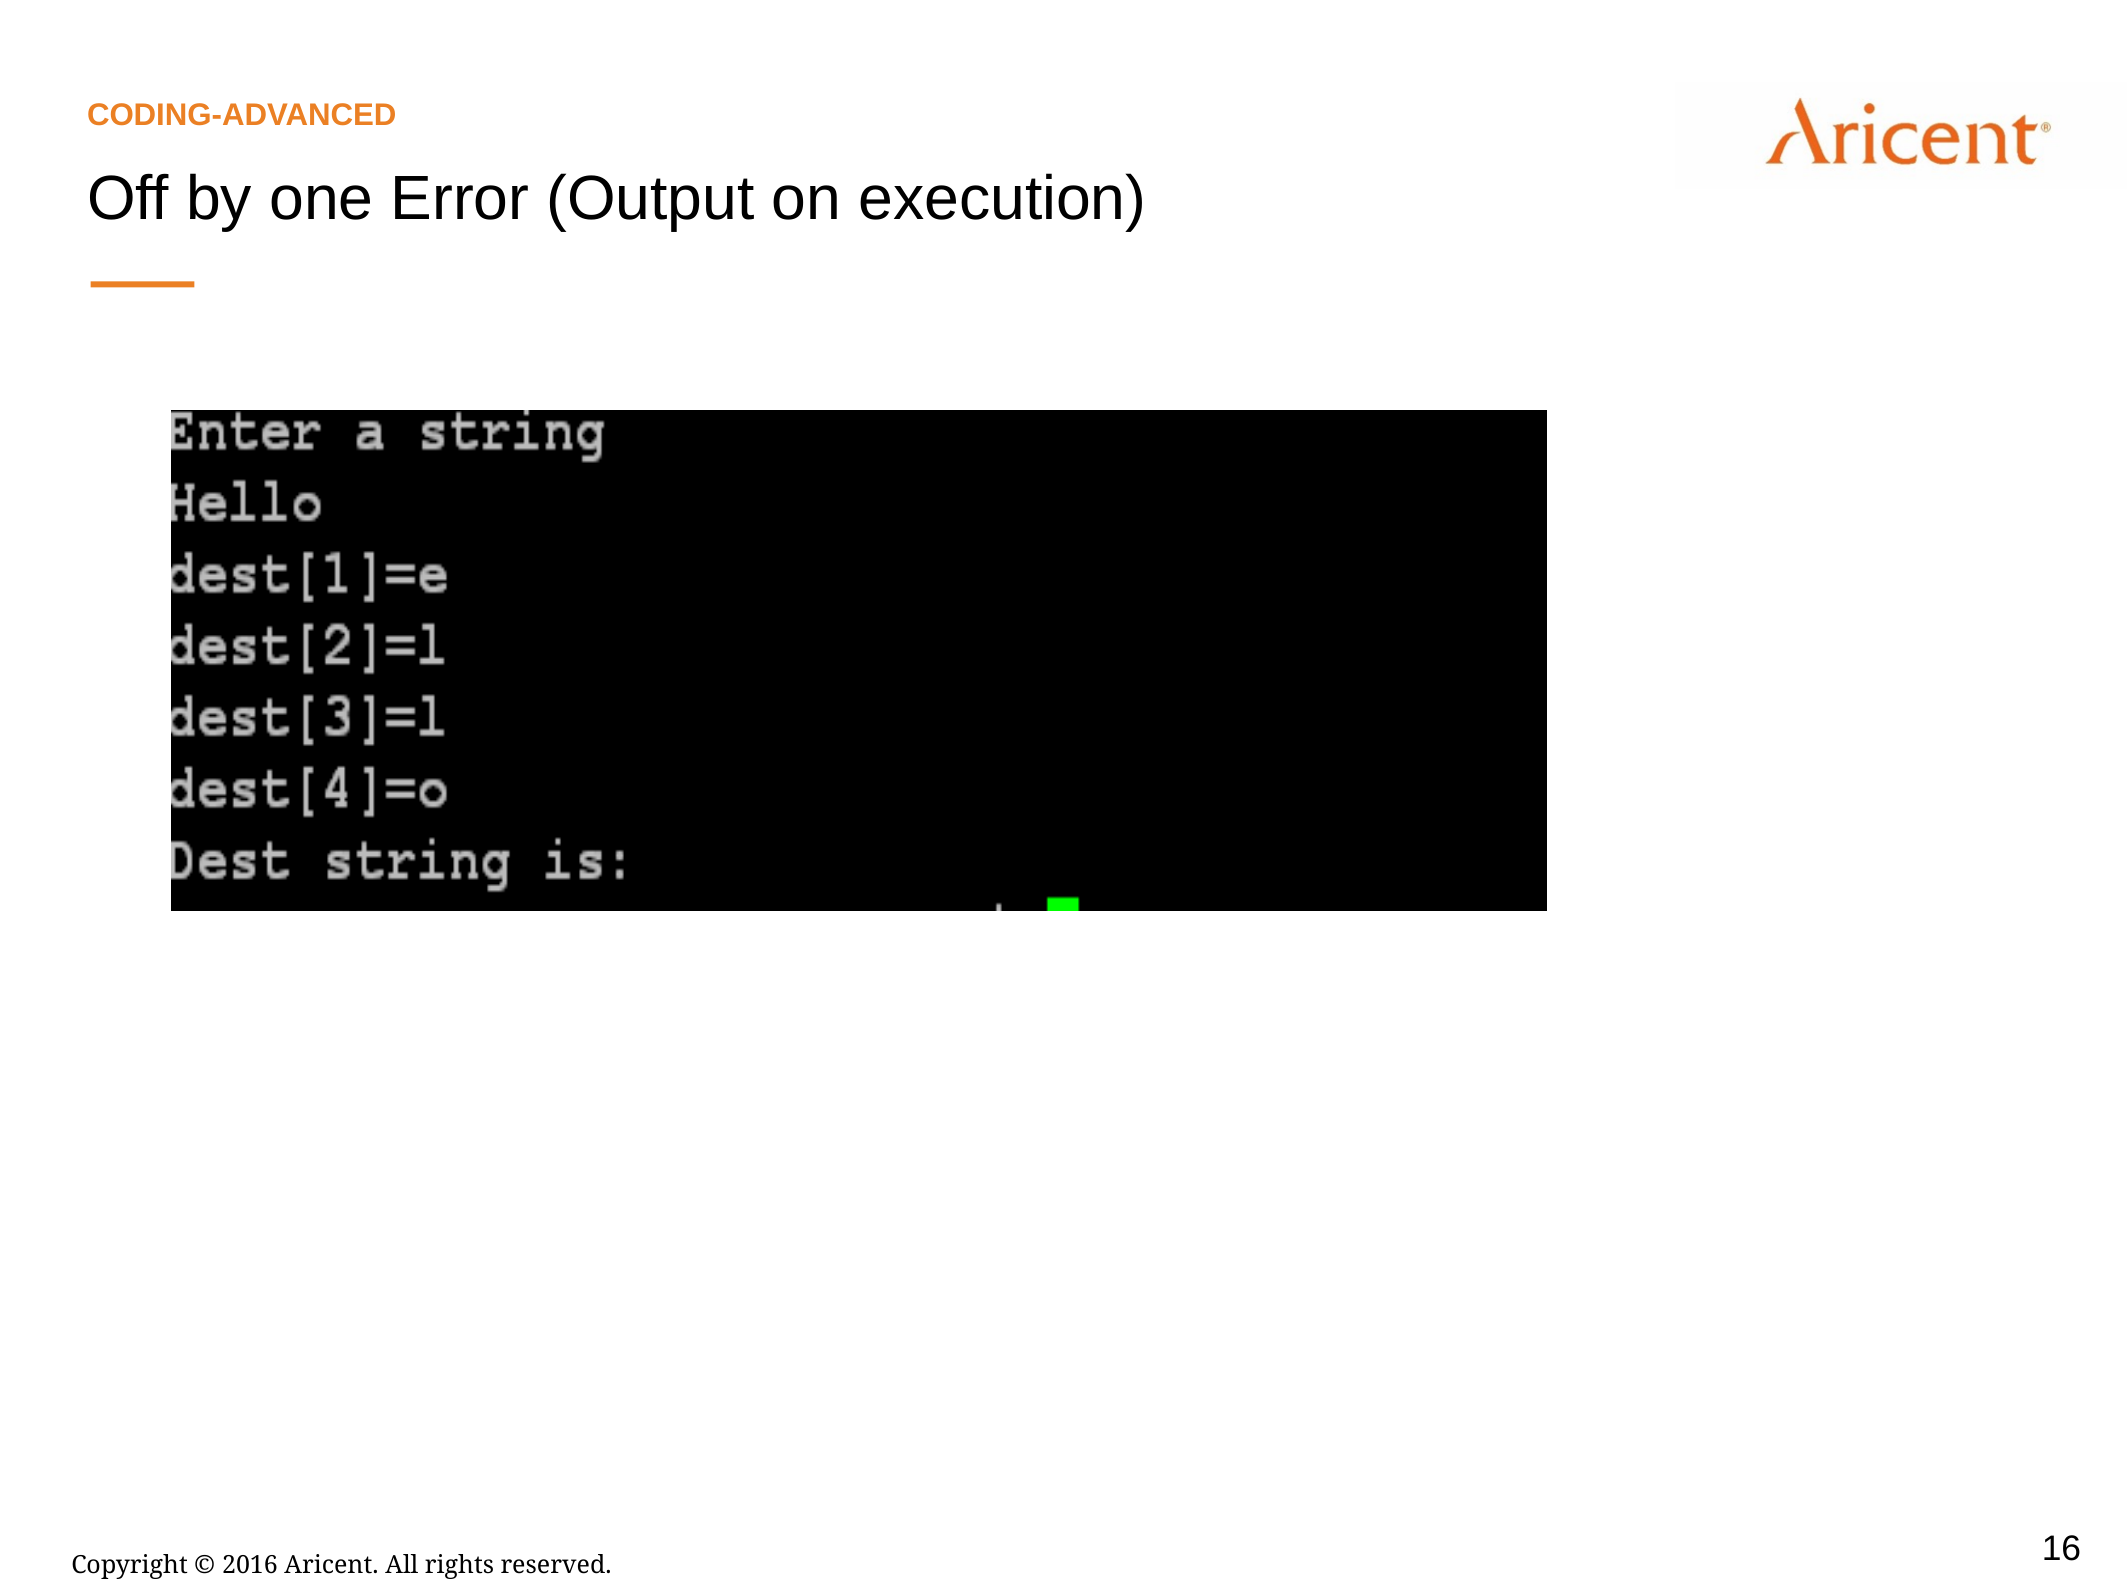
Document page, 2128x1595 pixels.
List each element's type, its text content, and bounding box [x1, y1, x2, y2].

list Coding-Advanced [72, 46, 1742, 140]
list Off by one Error (Output on execution) [72, 150, 1742, 277]
picture [1675, 82, 2128, 189]
picture [170, 410, 1547, 911]
